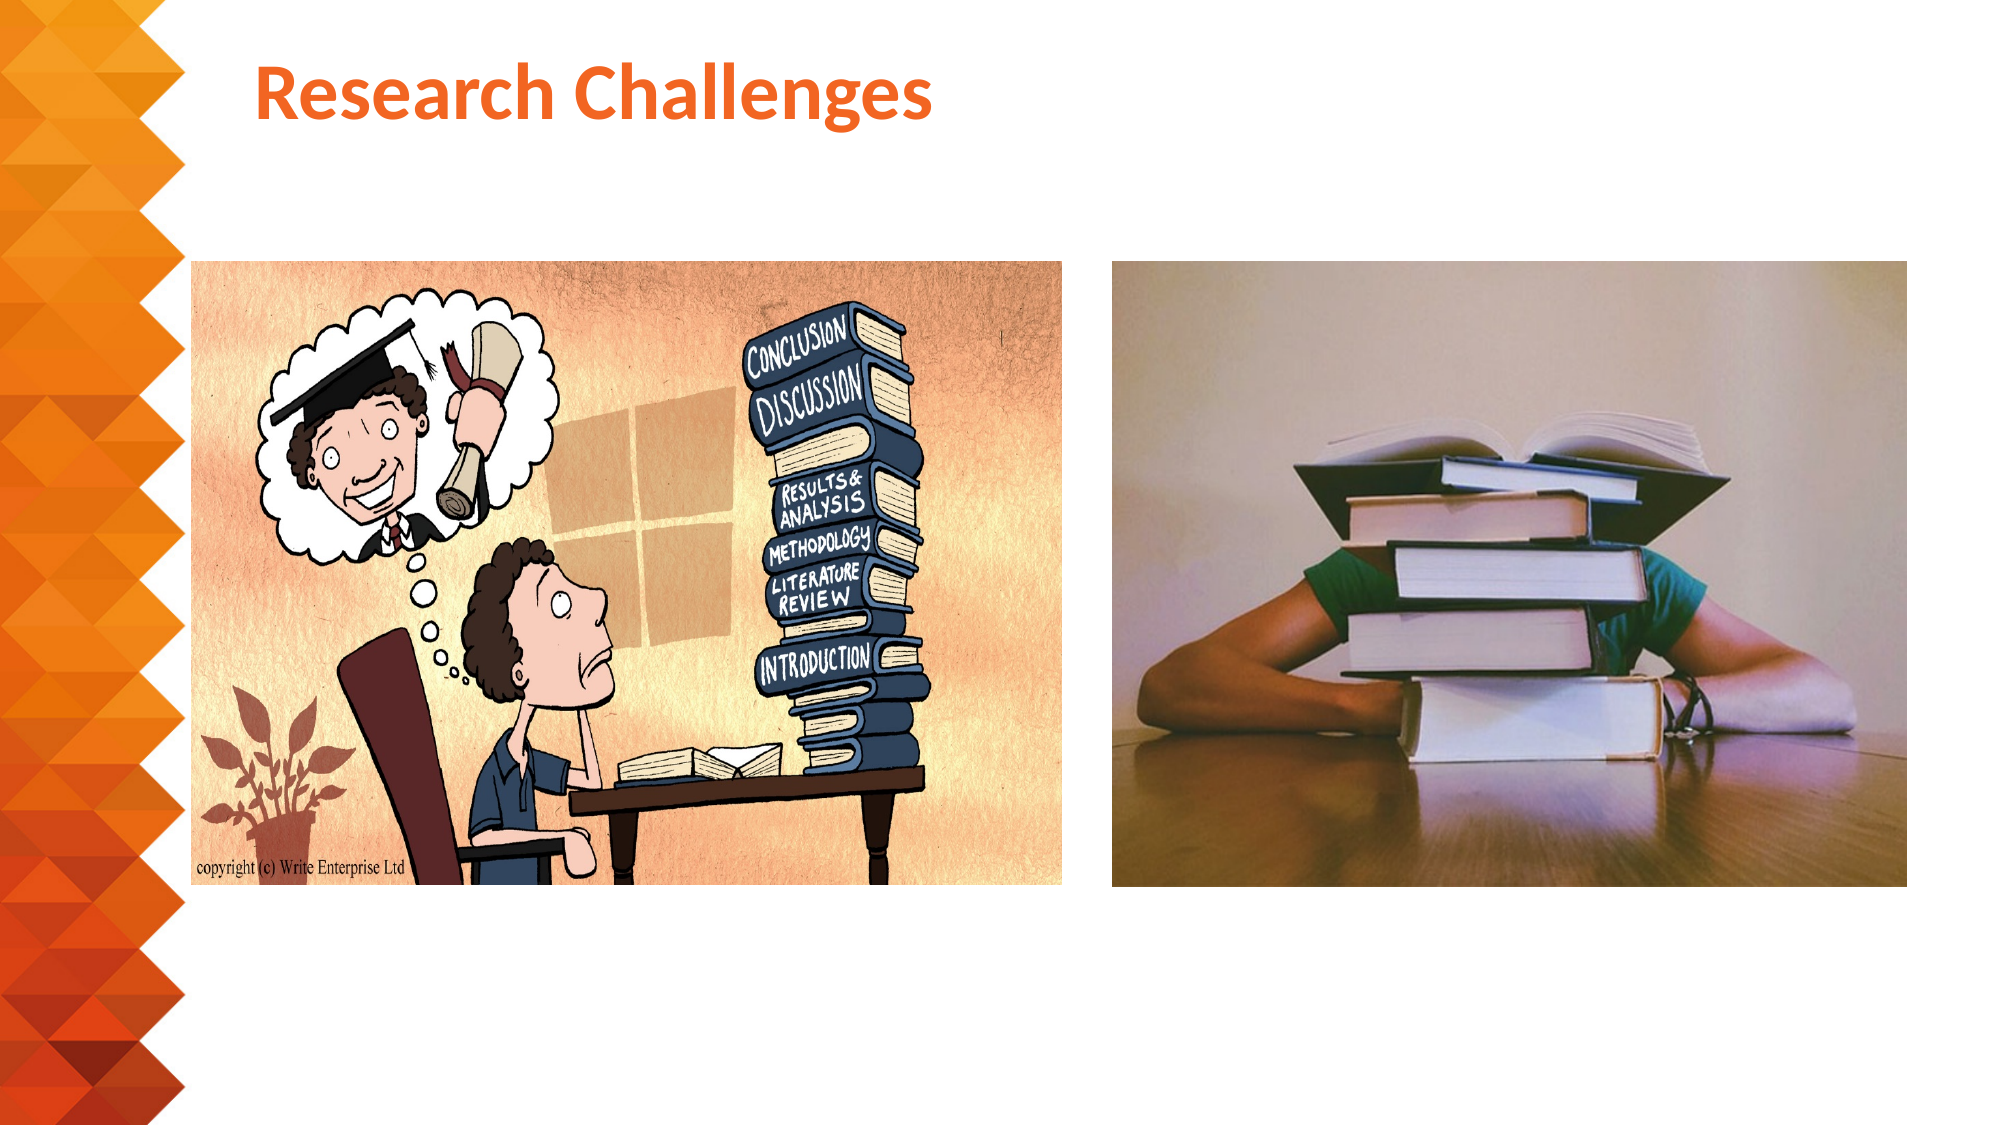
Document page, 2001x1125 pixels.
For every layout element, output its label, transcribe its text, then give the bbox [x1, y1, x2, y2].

picture [0, 0, 2001, 1125]
title Research Challenges [239, 42, 1965, 145]
